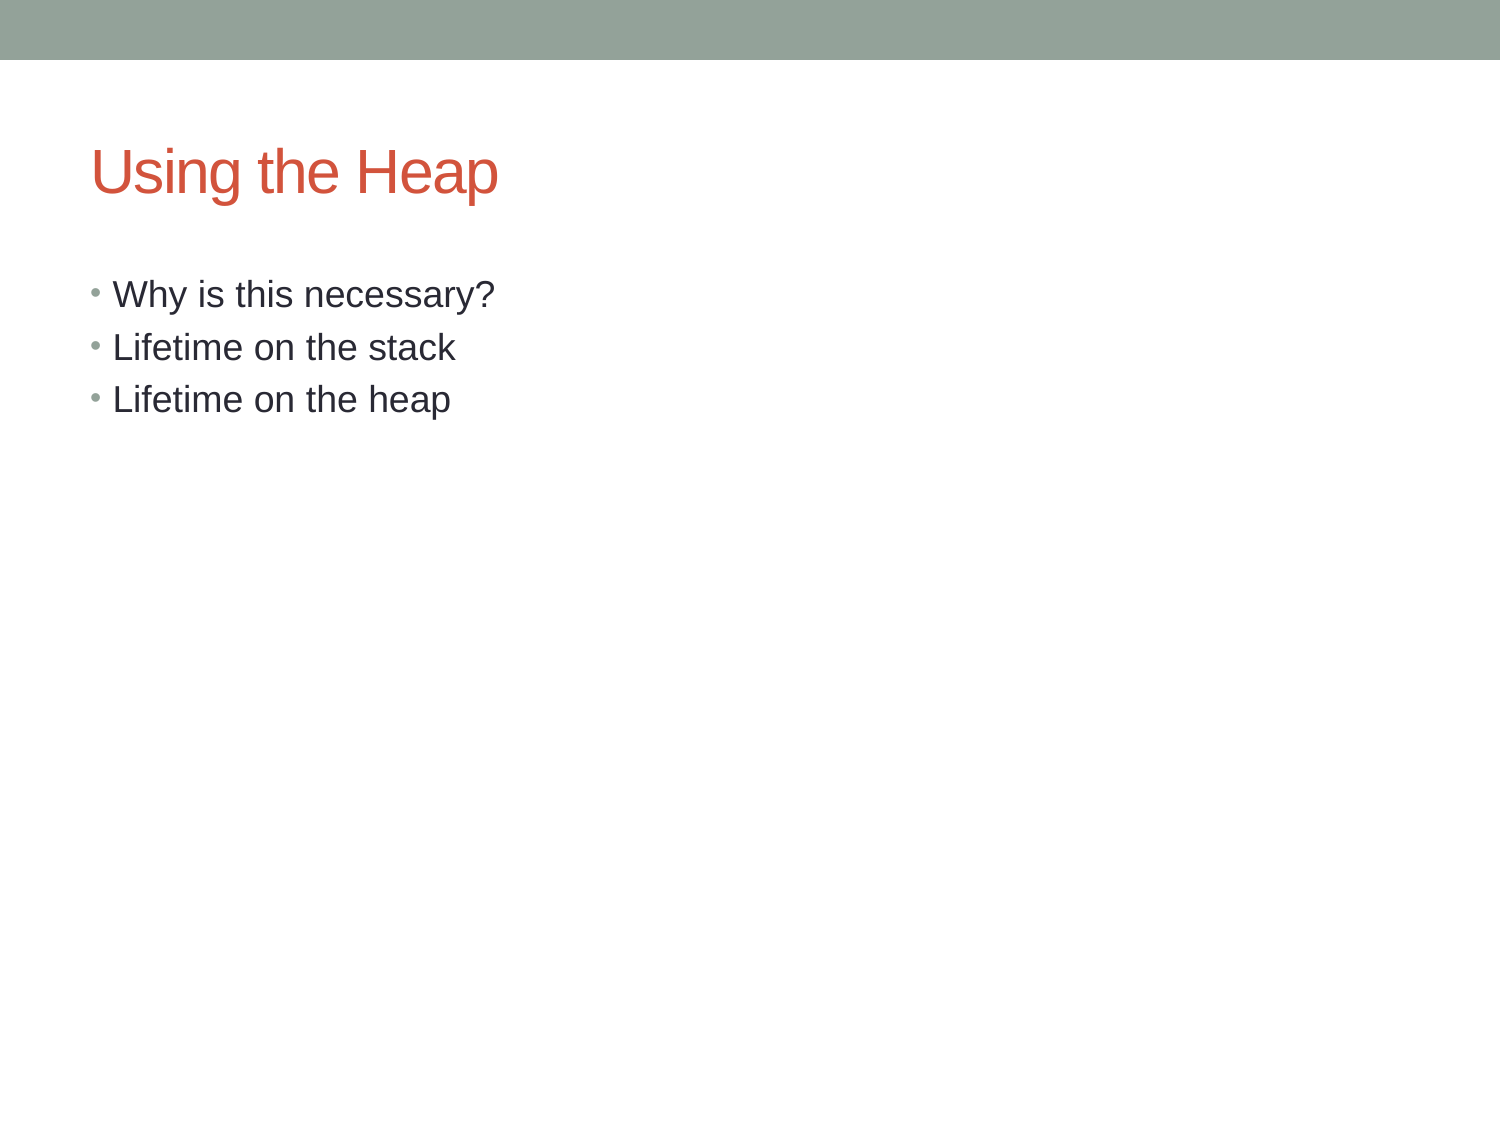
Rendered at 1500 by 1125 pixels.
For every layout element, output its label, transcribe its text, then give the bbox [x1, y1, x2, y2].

title Using the Heap [75, 87, 1425, 250]
list Why is this necessary? Lifetime on the stack Lifetime on the heap [75, 262, 1425, 1063]
